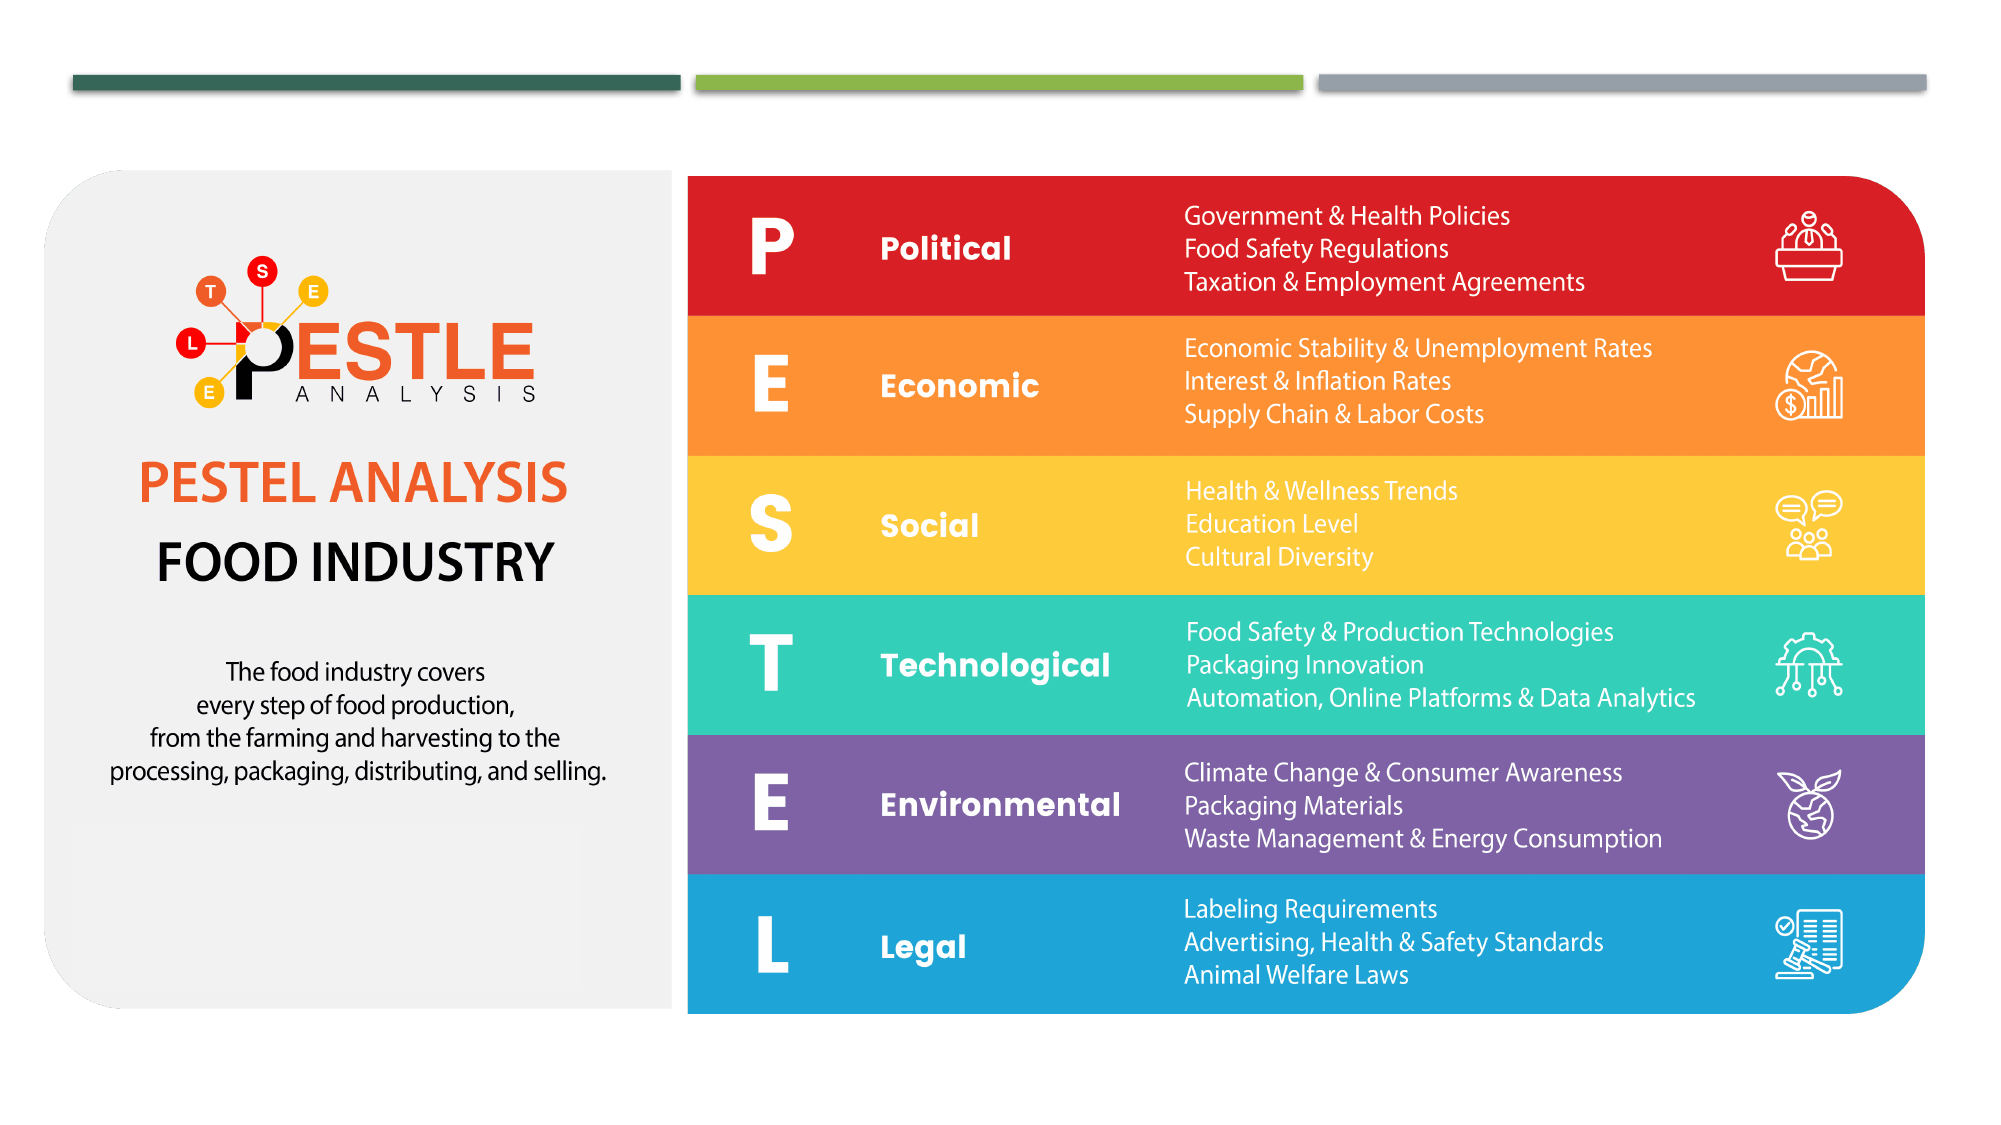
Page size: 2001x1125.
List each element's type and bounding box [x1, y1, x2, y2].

picture [44, 170, 1925, 1015]
